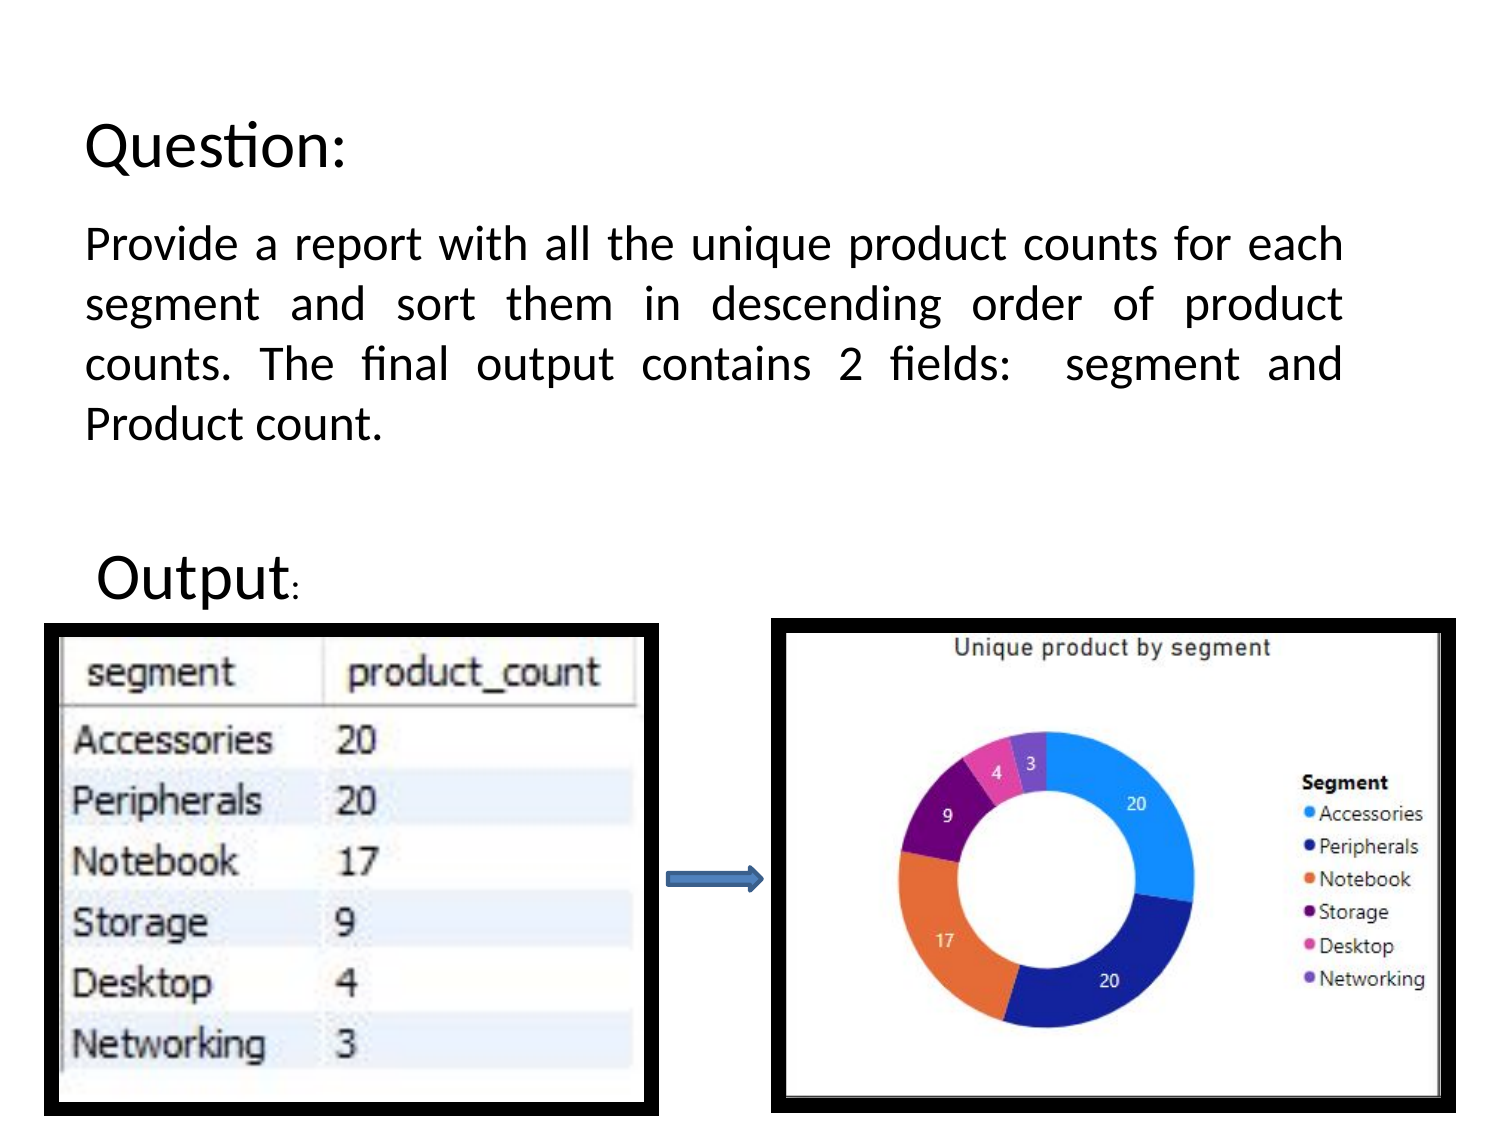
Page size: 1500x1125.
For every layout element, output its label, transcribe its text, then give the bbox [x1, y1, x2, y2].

picture [785, 632, 1442, 1099]
picture [58, 636, 645, 1102]
text_box [665, 865, 764, 893]
text_box Output: [82, 525, 598, 620]
text_box Question: [70, 93, 1008, 189]
text_box Provide a report with all the unique product counts for each segment and sort them in descending order of product counts. The final output contains 2 fields: segment and Product count. [70, 203, 1360, 459]
